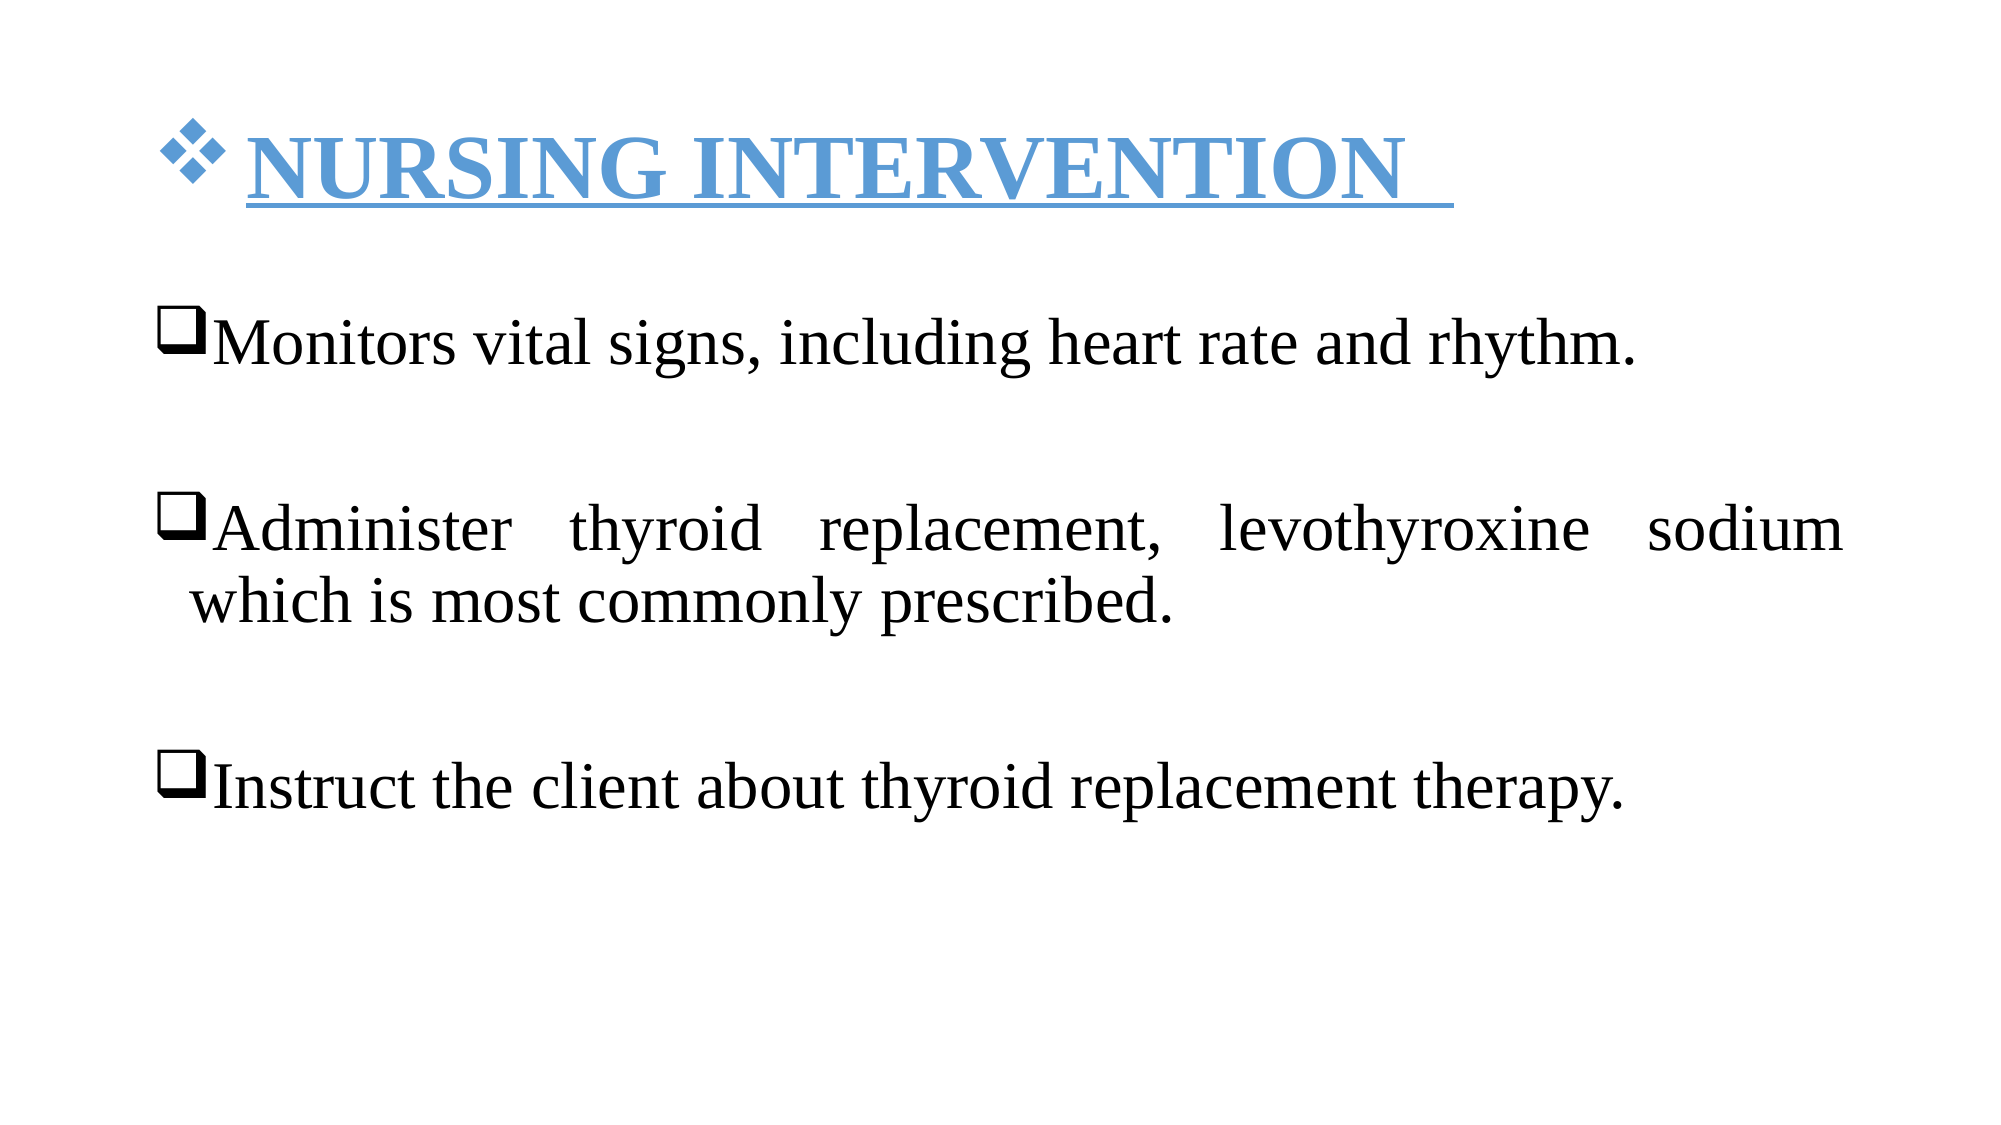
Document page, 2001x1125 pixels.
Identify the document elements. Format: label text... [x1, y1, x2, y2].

title NURSING INTERVENTION [137, 59, 1863, 278]
list Monitors vital signs, including heart rate and rhythm. Administer thyroid replacement, levothyroxine sodium which is most commonly prescribed. Instruct the client about thyroid replacement therapy. [137, 299, 1863, 1014]
